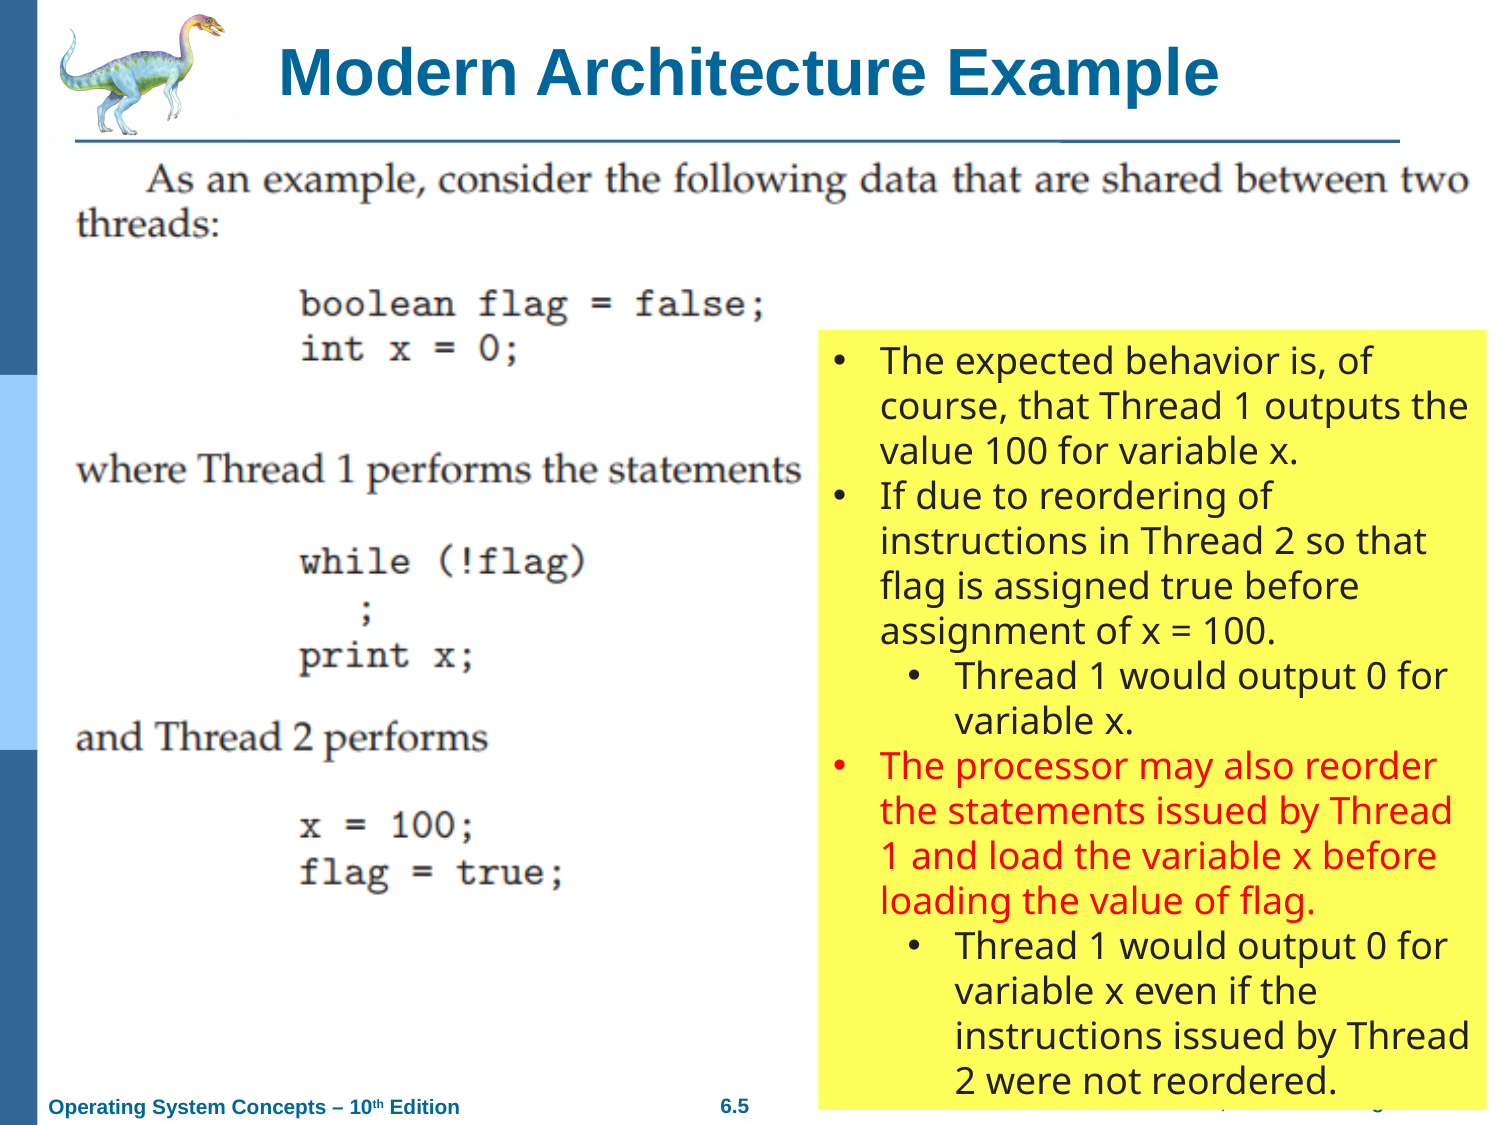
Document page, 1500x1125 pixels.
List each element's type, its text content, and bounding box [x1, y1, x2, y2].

text_box The expected behavior is, of course, that Thread 1 outputs the value 100 for variable x. If due to reordering of instructions in Thread 2 so that flag is assigned true before assignment of x = 100. Thread 1 would output 0 for variable x. The processor may also reorder the statements issued by Thread 1 and load the variable x before loading the value of flag. Thread 1 would output 0 for variable x even if the instructions issued by Thread 2 were not reordered. [818, 329, 1487, 1110]
picture [46, 0, 243, 149]
picture [67, 160, 1479, 905]
title Modern Architecture Example [75, 21, 1425, 116]
